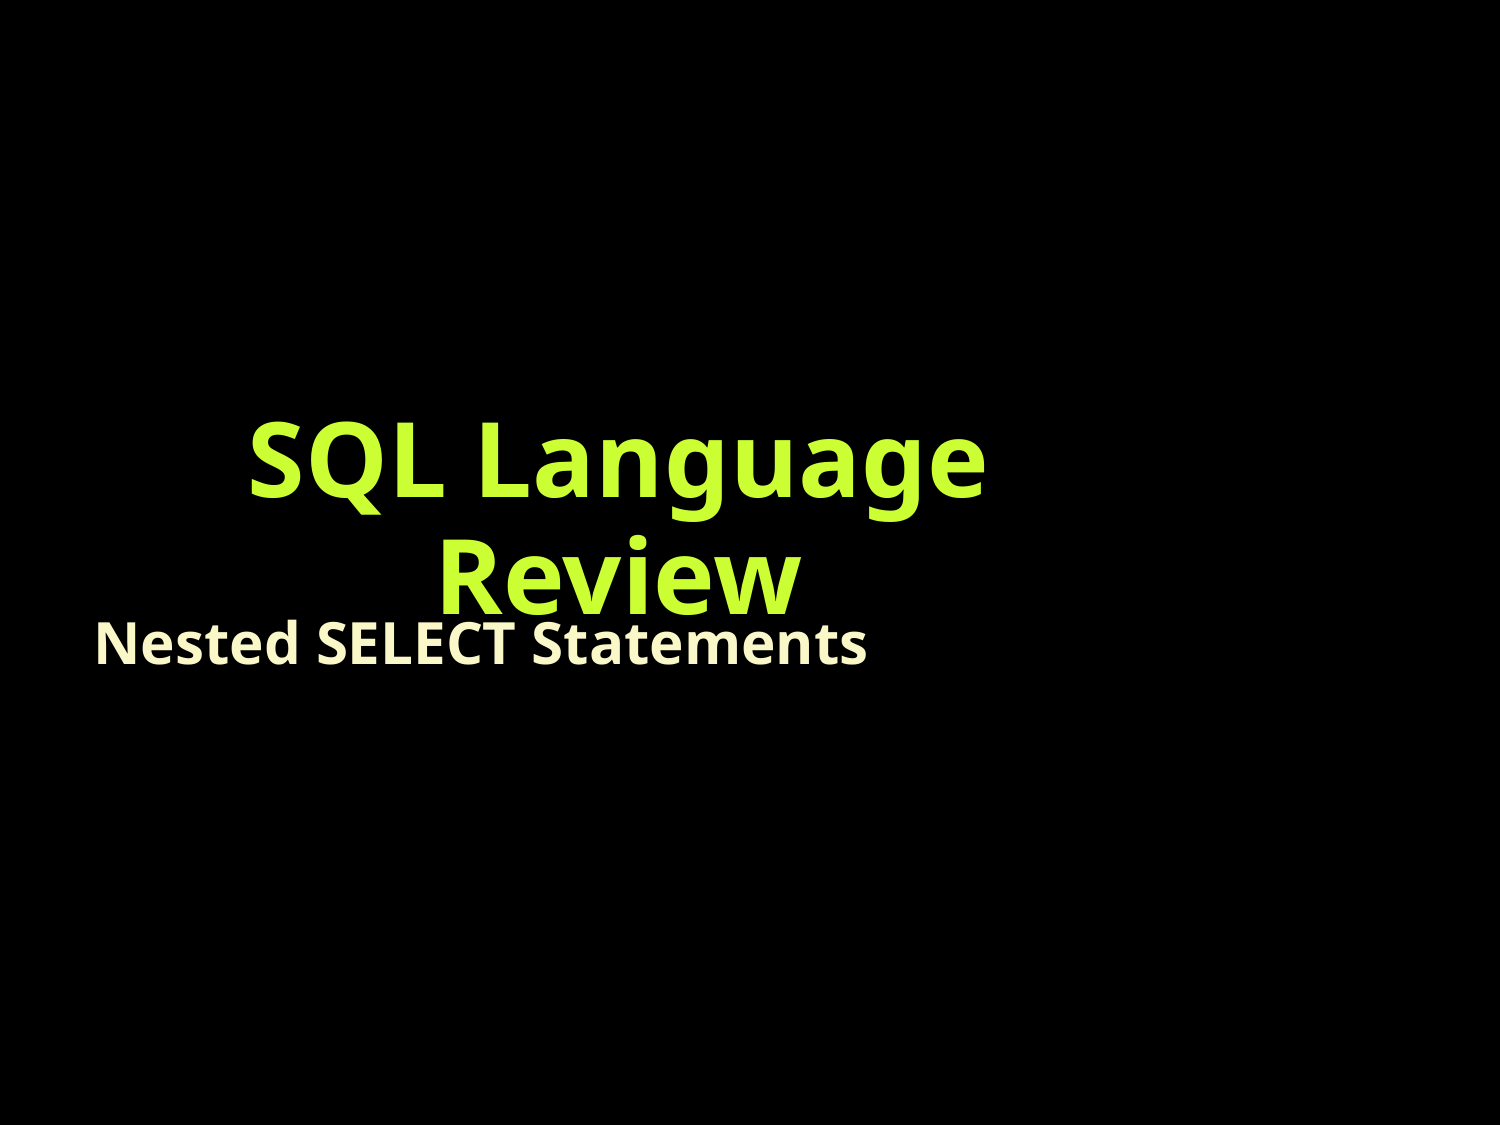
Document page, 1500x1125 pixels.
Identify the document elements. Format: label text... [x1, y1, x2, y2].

title SQL Language Review [75, 462, 1163, 575]
subtitle Nested SELECT Statements [75, 594, 888, 688]
